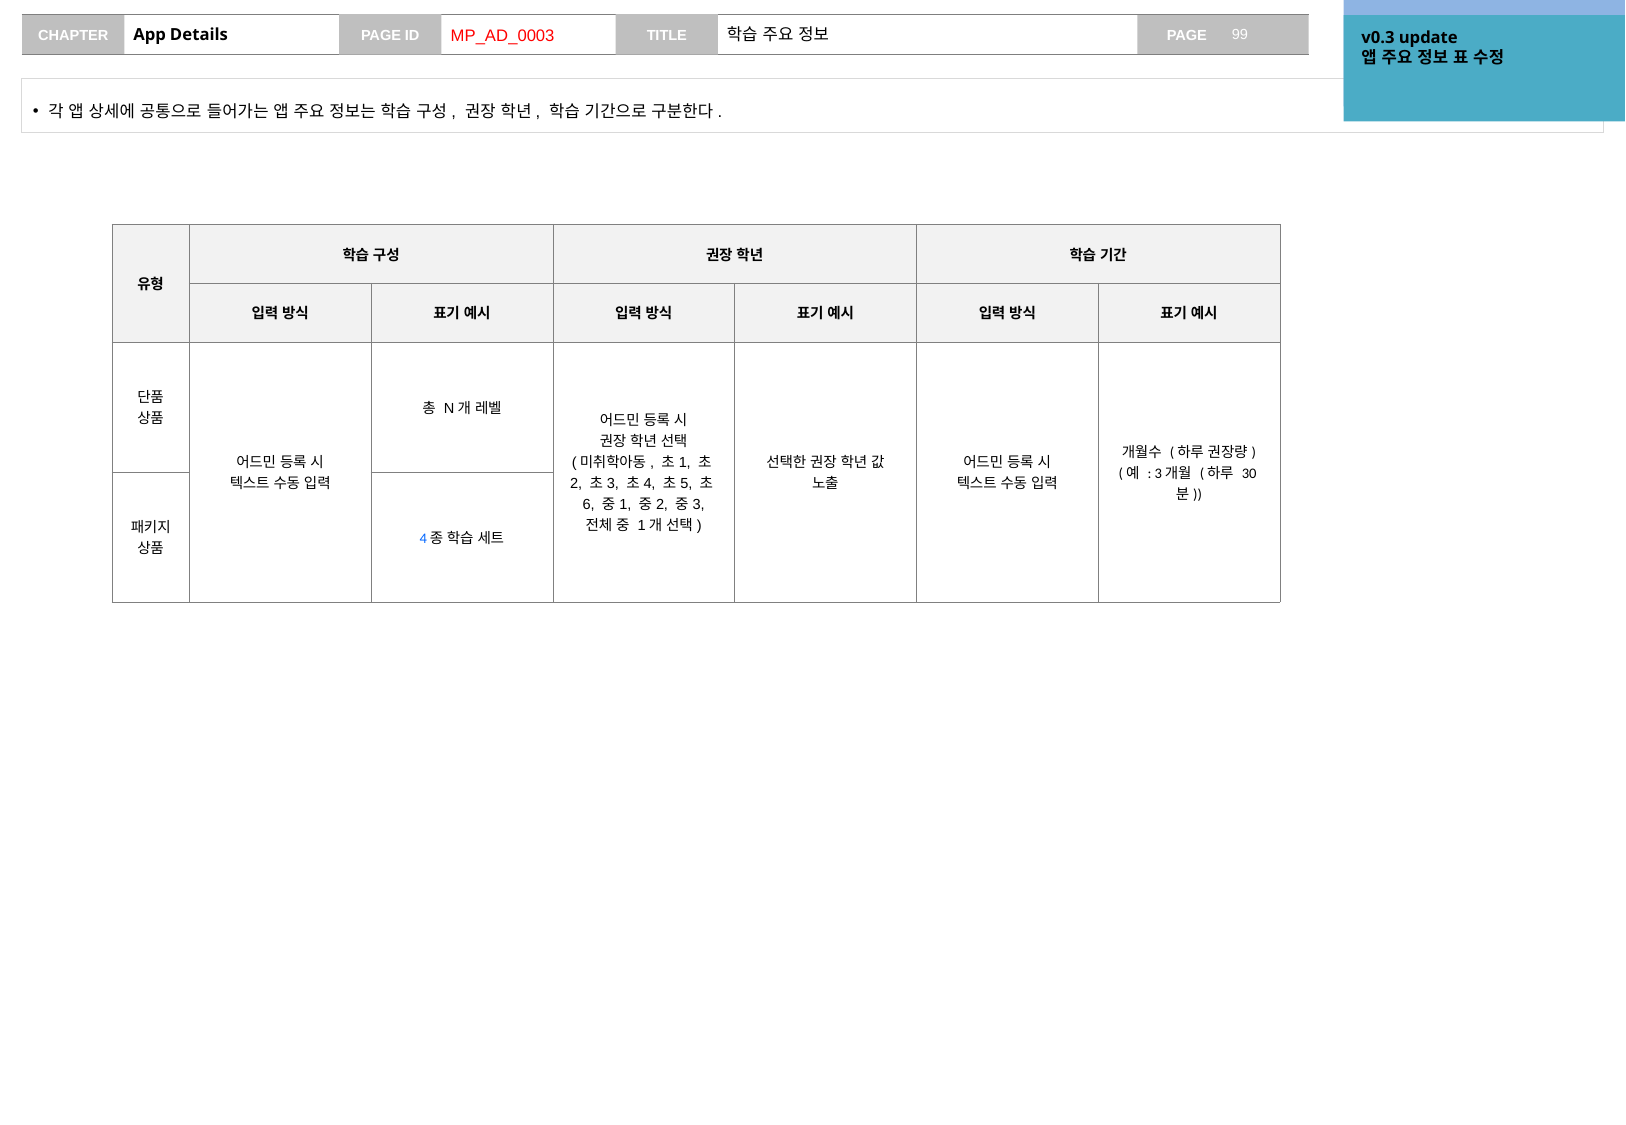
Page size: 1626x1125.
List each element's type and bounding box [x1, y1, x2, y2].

table_cell [372, 343, 553, 472]
table_cell [917, 343, 1098, 602]
list [717, 16, 1138, 53]
table_cell [735, 284, 916, 342]
table_cell [113, 473, 189, 602]
table_cell [1099, 343, 1280, 602]
table_header [113, 225, 189, 342]
table_header [554, 225, 916, 283]
table_cell [190, 284, 371, 342]
table_header [190, 225, 553, 283]
table_cell [372, 284, 553, 342]
table_header [917, 225, 1280, 283]
table_cell [1099, 284, 1280, 342]
table_cell [554, 284, 734, 342]
table_cell [372, 473, 553, 602]
text_box [21, 0, 1625, 133]
table_cell [735, 343, 916, 602]
table_cell [113, 343, 189, 472]
table_cell [554, 343, 734, 602]
title [124, 16, 339, 53]
table_cell [917, 284, 1098, 342]
table_cell [190, 343, 371, 602]
list [441, 16, 616, 53]
